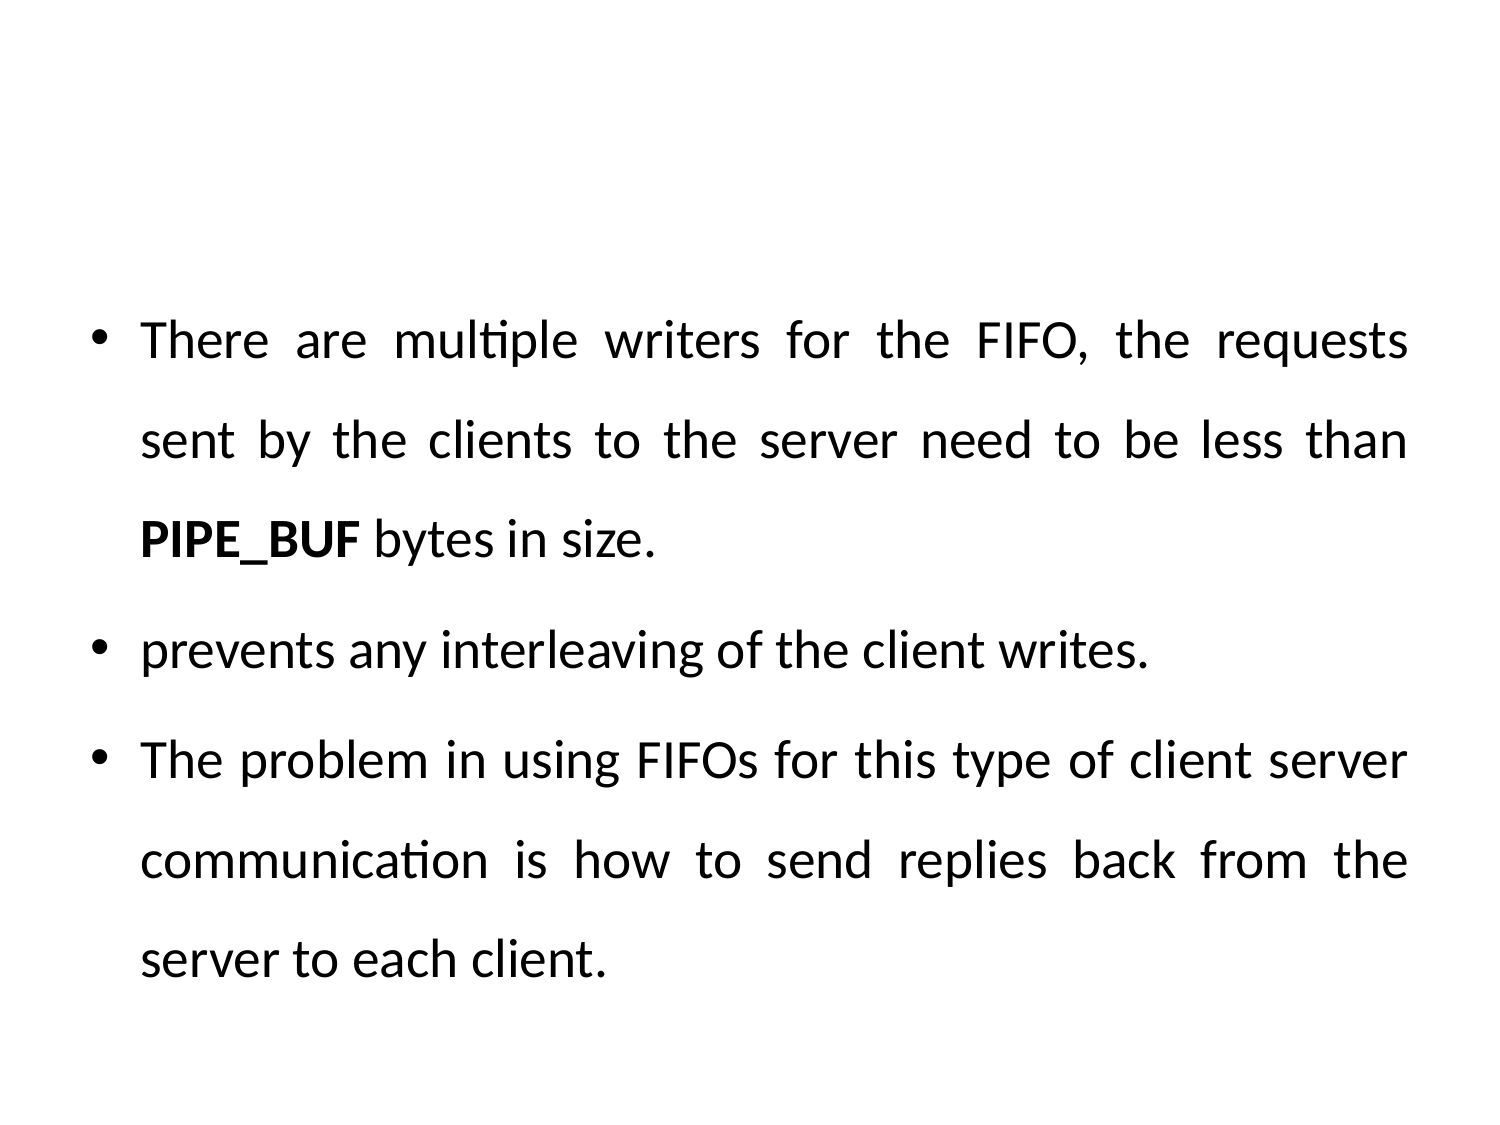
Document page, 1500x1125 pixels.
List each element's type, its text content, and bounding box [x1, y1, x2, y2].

list There are multiple writers for the FIFO, the requests sent by the clients to the server need to be less than PIPE_BUF bytes in size. prevents any interleaving of the client writes. The problem in using FIFOs for this type of client server communication is how to send replies back from the server to each client. [75, 262, 1425, 1005]
